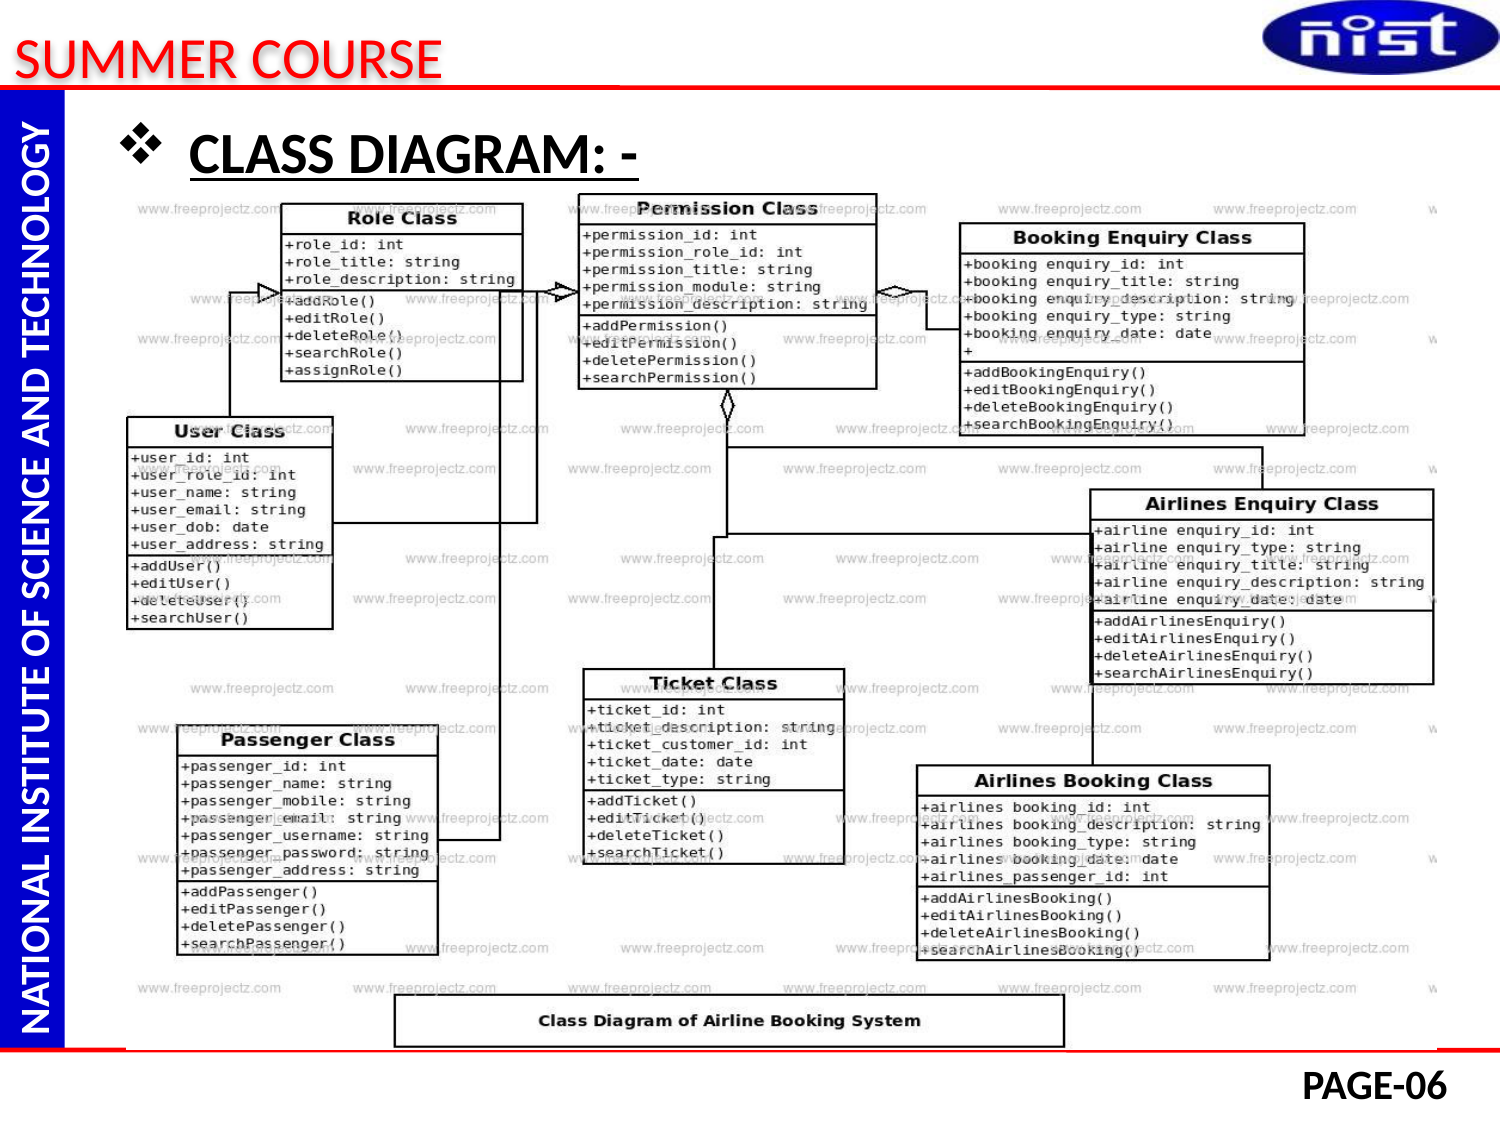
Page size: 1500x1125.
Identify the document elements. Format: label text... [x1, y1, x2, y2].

text_box PAGE-06 [1287, 1060, 1488, 1115]
picture [1262, 0, 1500, 76]
text_box NATIONAL INSTITUTE OF SCIENCE AND TECHNOLOGY [0, 108, 65, 1047]
text_box CLASS DIAGRAM: - [99, 108, 1400, 193]
picture [126, 193, 1437, 1051]
text_box SUMMER COURSE [0, 12, 1000, 85]
